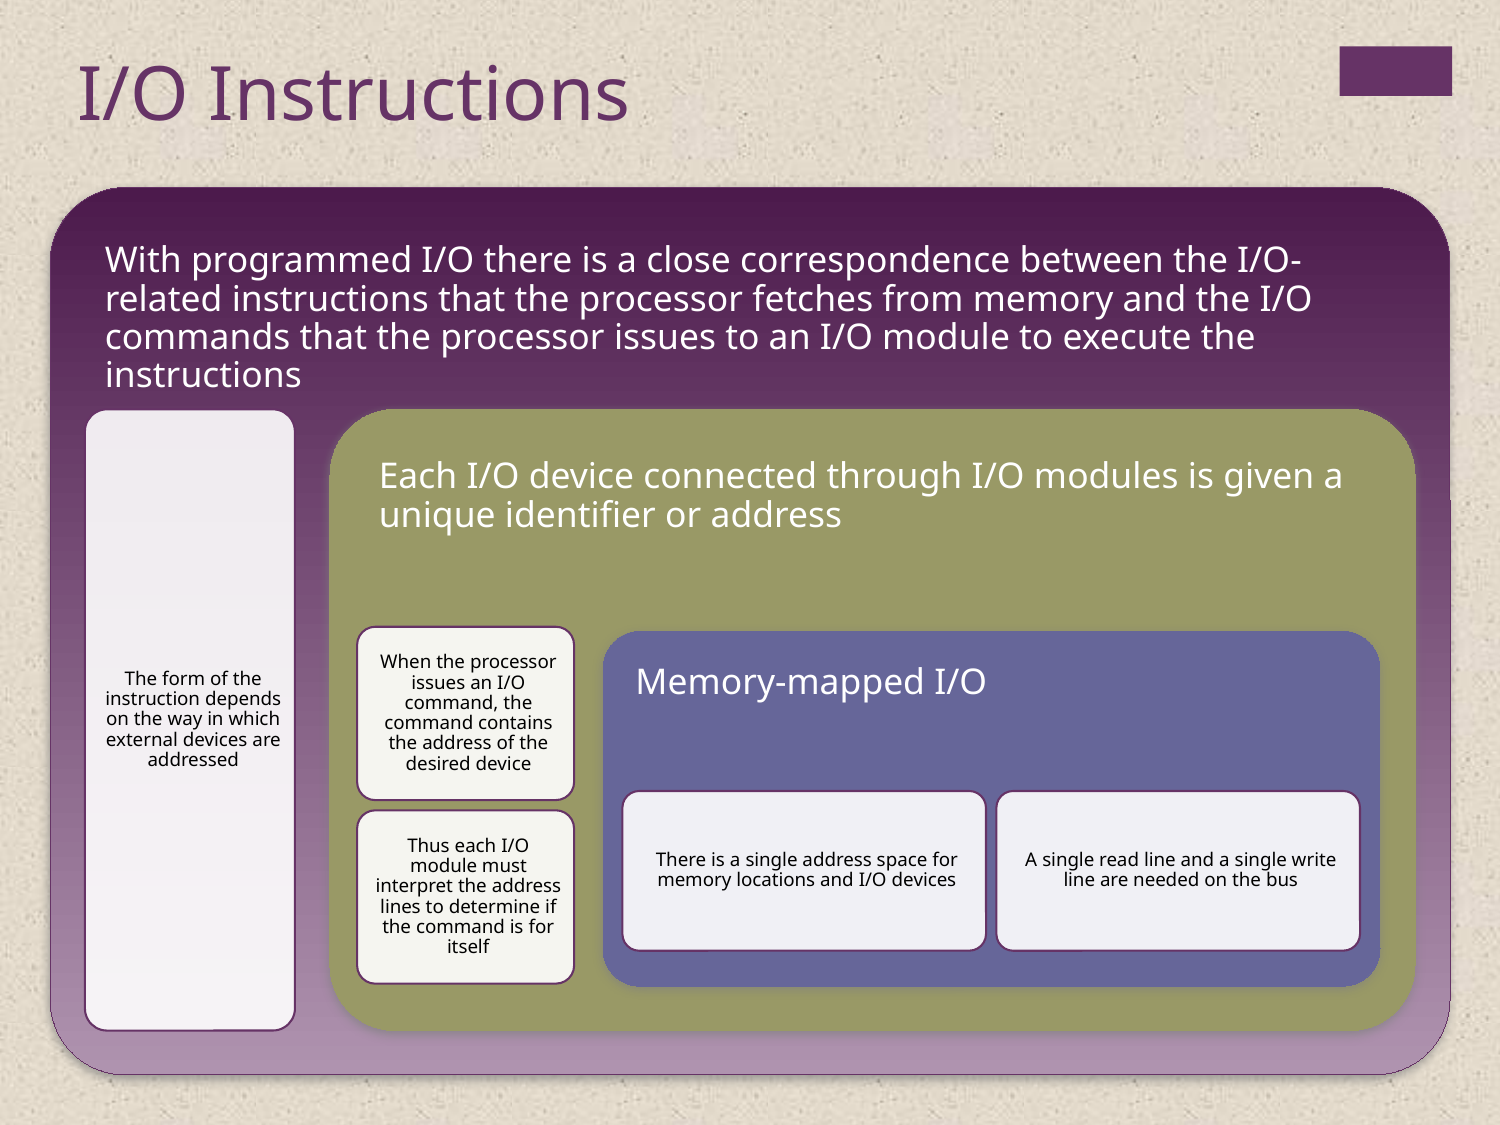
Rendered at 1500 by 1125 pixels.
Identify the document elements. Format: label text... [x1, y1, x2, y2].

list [49, 186, 1451, 1076]
title I/O Instructions [62, 37, 1302, 184]
picture [0, 0, 1500, 1125]
